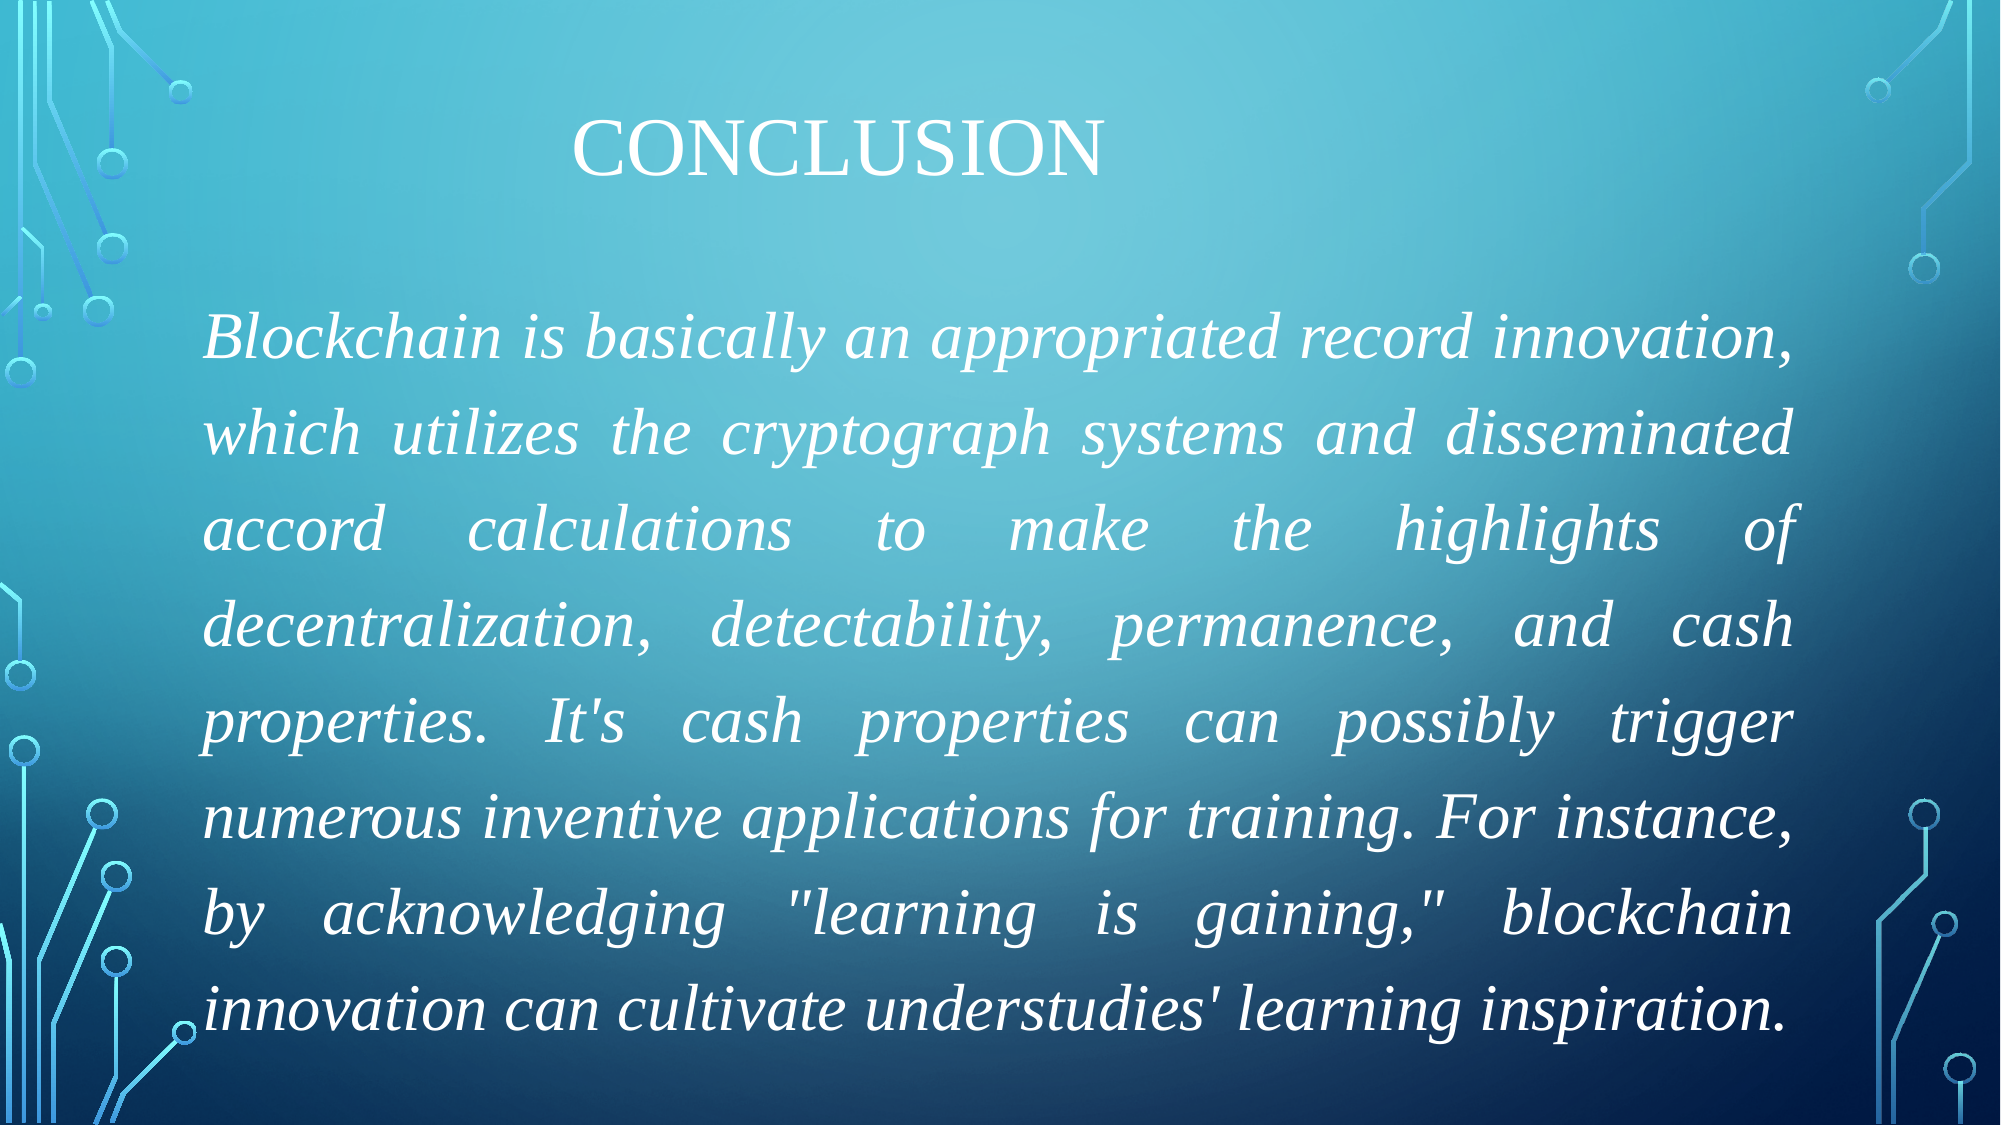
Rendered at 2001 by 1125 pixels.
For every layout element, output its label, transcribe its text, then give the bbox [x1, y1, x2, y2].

title conclusion [556, 65, 1813, 232]
list Blockchain is basically an appropriated record innovation, which utilizes the cryptograph systems and disseminated accord calculations to make the highlights of decentralization, detectability, permanence, and cash properties. It's cash properties can possibly trigger numerous inventive applications for training. For instance, by acknowledging "learning is gaining," blockchain innovation can cultivate understudies' learning inspiration. [187, 268, 1813, 957]
